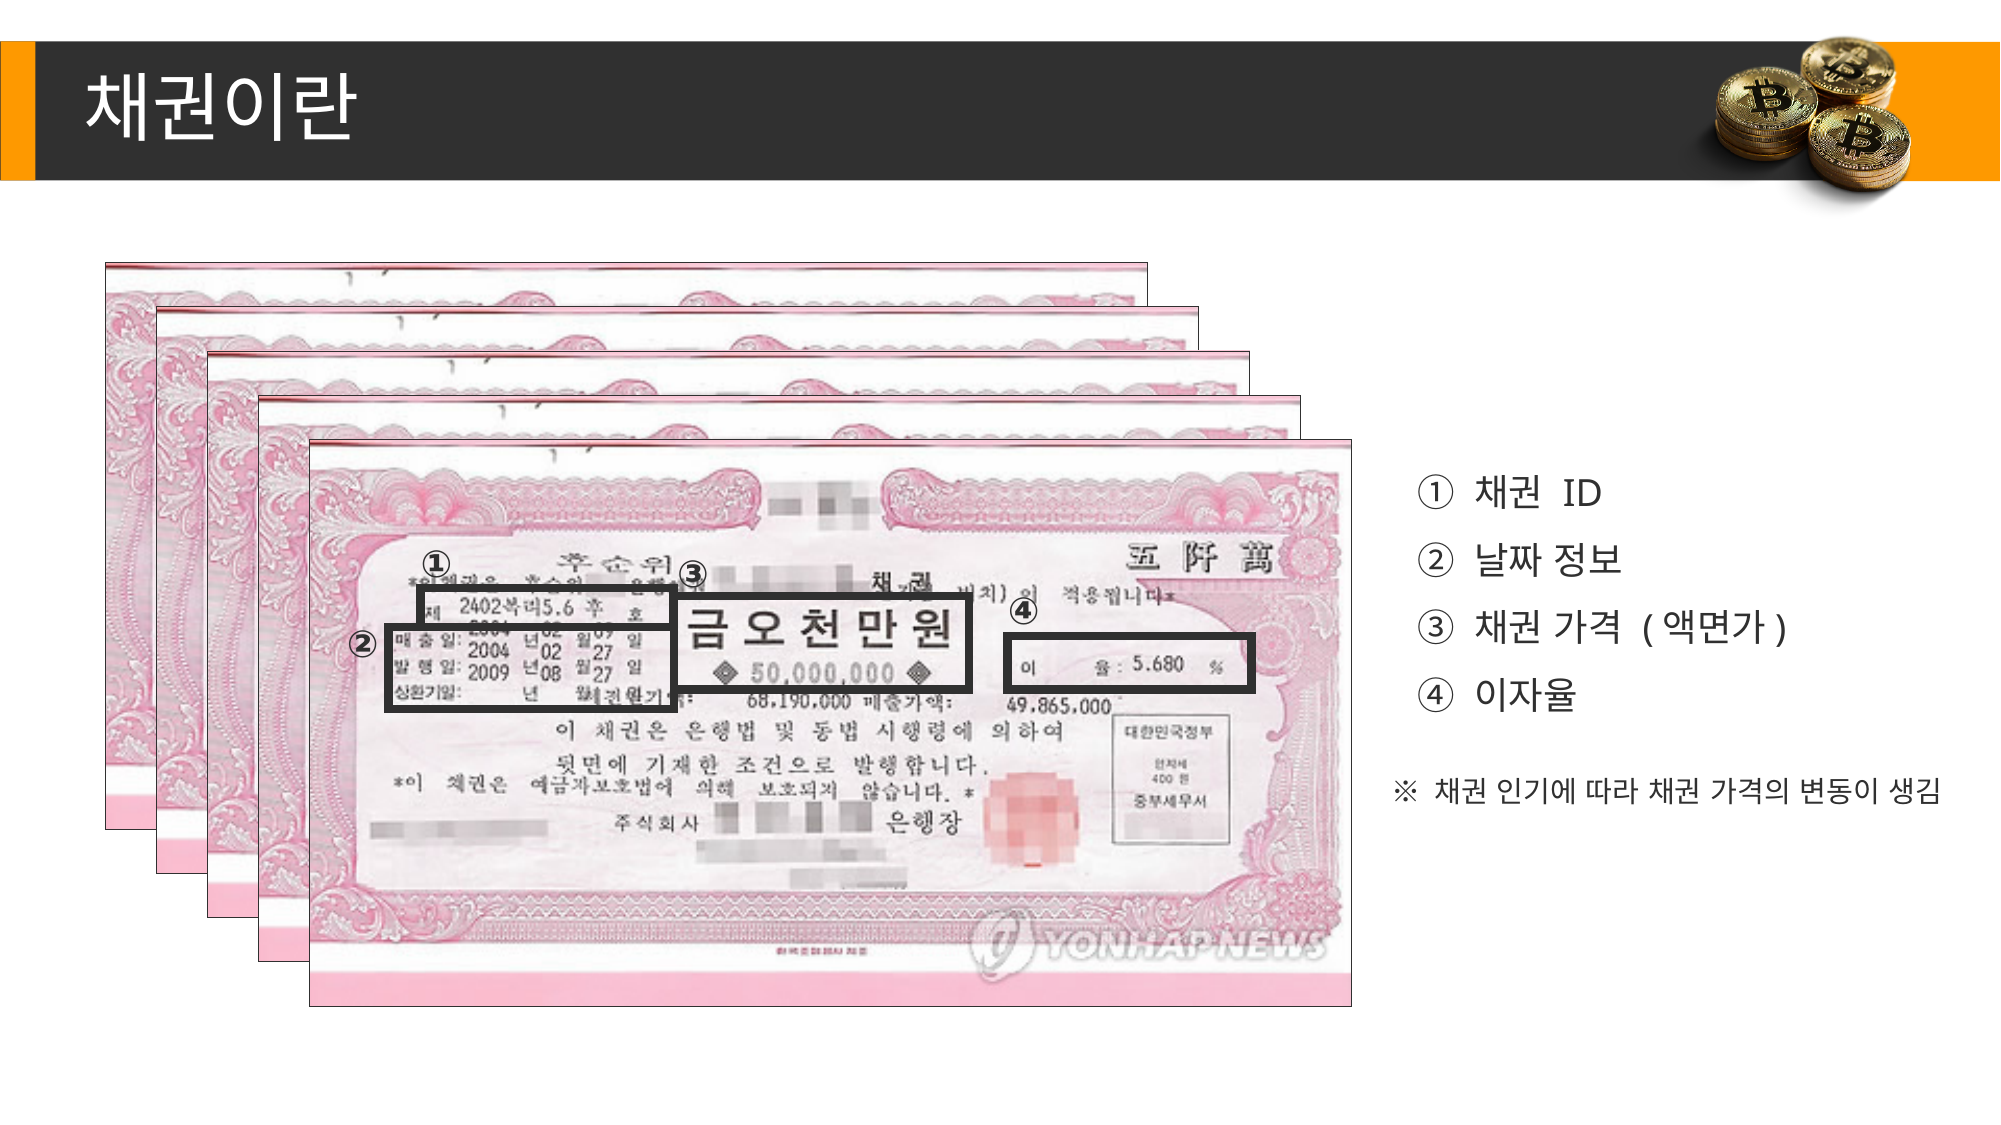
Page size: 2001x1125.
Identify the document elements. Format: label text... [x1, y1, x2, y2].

text_box ※ 채권 인기에 따라 채권 가격의 변동이 생김 [1377, 765, 1959, 816]
text_box ① 채권 ID ② 날짜 정보 ③ 채권 가격 (액면가) ④ 이자율 [1402, 439, 1802, 725]
picture [1673, 32, 1913, 222]
picture [105, 262, 1301, 962]
list 채권이란 [69, 51, 1524, 171]
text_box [309, 439, 1352, 1007]
